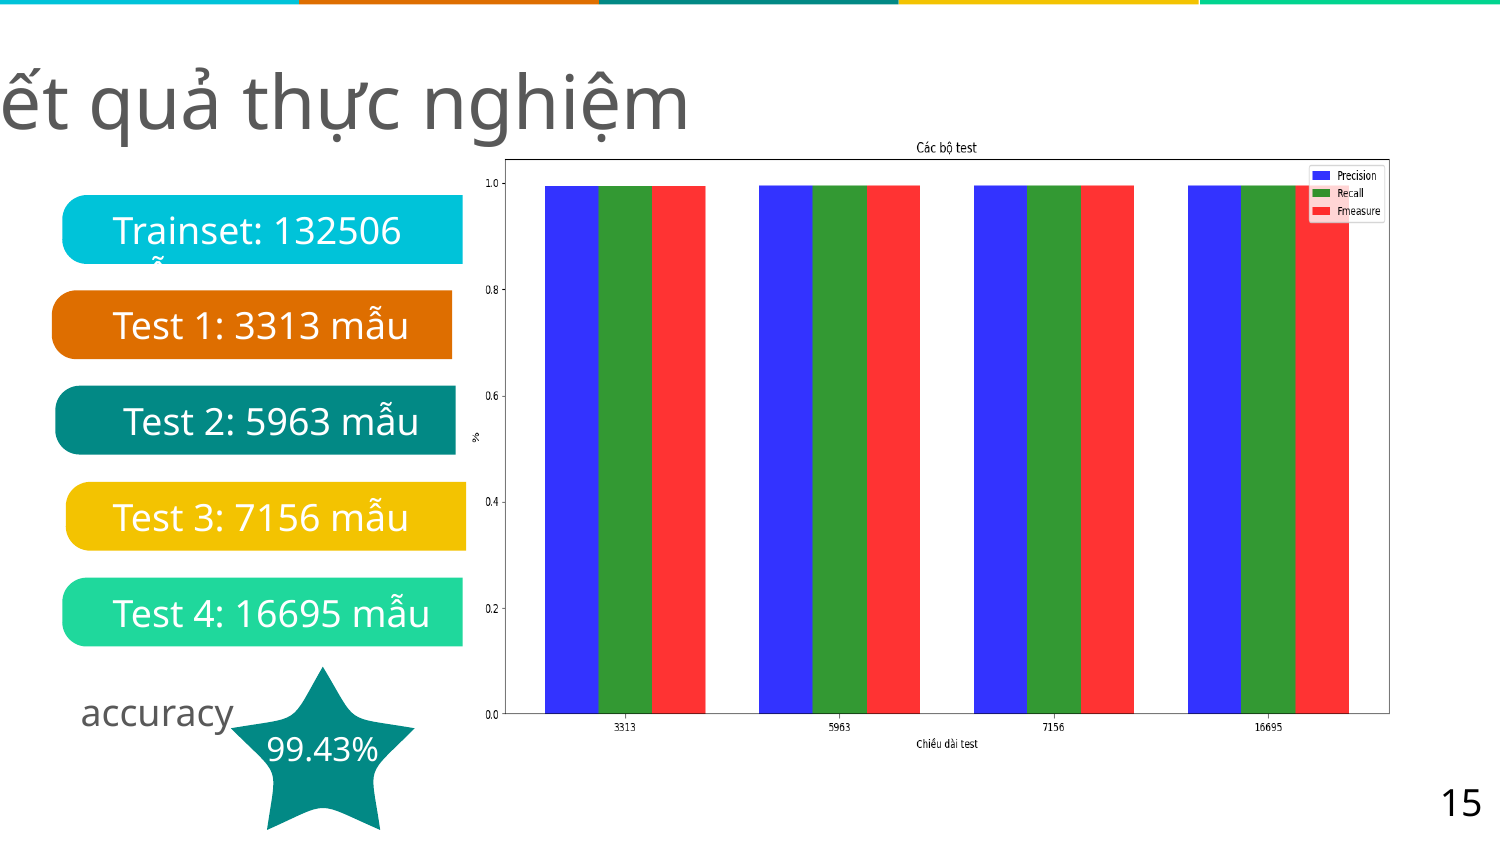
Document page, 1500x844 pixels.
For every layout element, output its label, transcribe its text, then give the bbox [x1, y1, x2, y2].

text_box Test 3: 7156 mẫu [97, 486, 394, 547]
text_box 99.43% [244, 666, 394, 830]
text_box [60, 575, 394, 649]
text_box 15 [1424, 771, 1500, 832]
text_box Test 2: 5963 mẫu [108, 390, 394, 451]
text_box Test 1: 3313 mẫu [97, 294, 394, 355]
text_box Test 4: 16695 mẫu [97, 582, 394, 642]
text_box Kết quả thực nghiệm [0, 46, 708, 152]
text_box [60, 192, 394, 267]
text_box Trainset: 132506 mẫu [97, 199, 394, 288]
text_box [53, 383, 394, 457]
text_box [63, 479, 394, 553]
text_box accuracy [65, 681, 265, 742]
text_box [49, 288, 394, 362]
picture [399, 107, 1418, 798]
